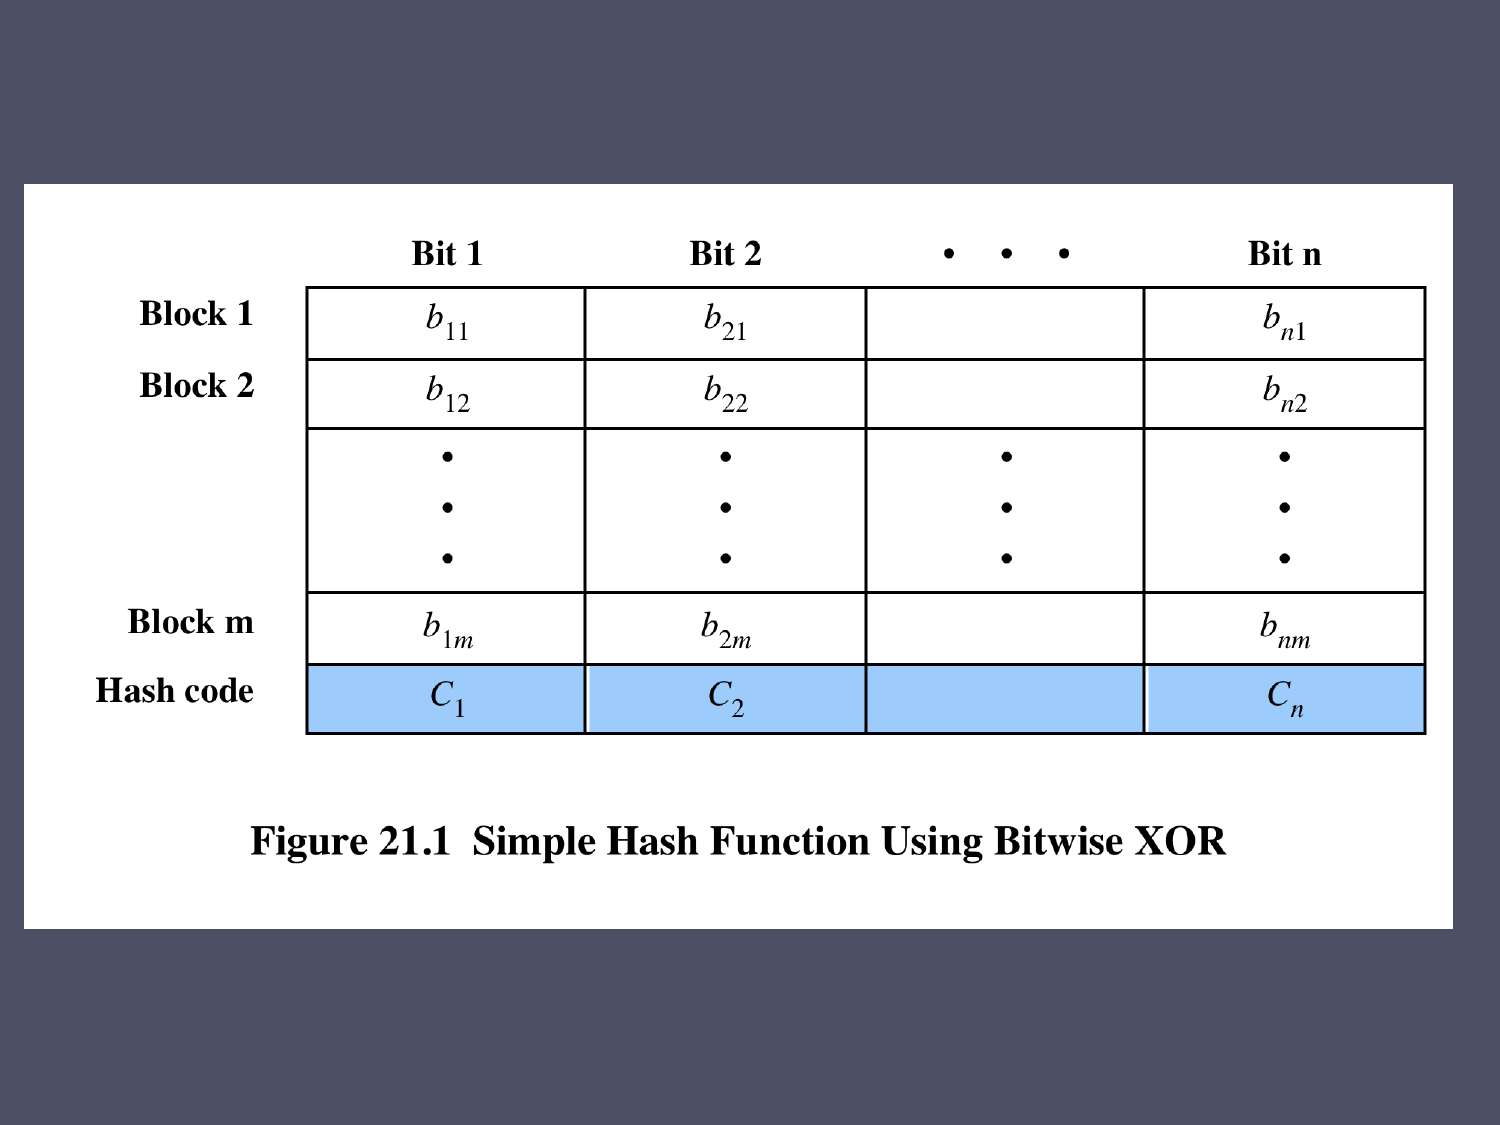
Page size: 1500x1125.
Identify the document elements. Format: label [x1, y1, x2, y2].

text_box [24, 184, 1454, 929]
